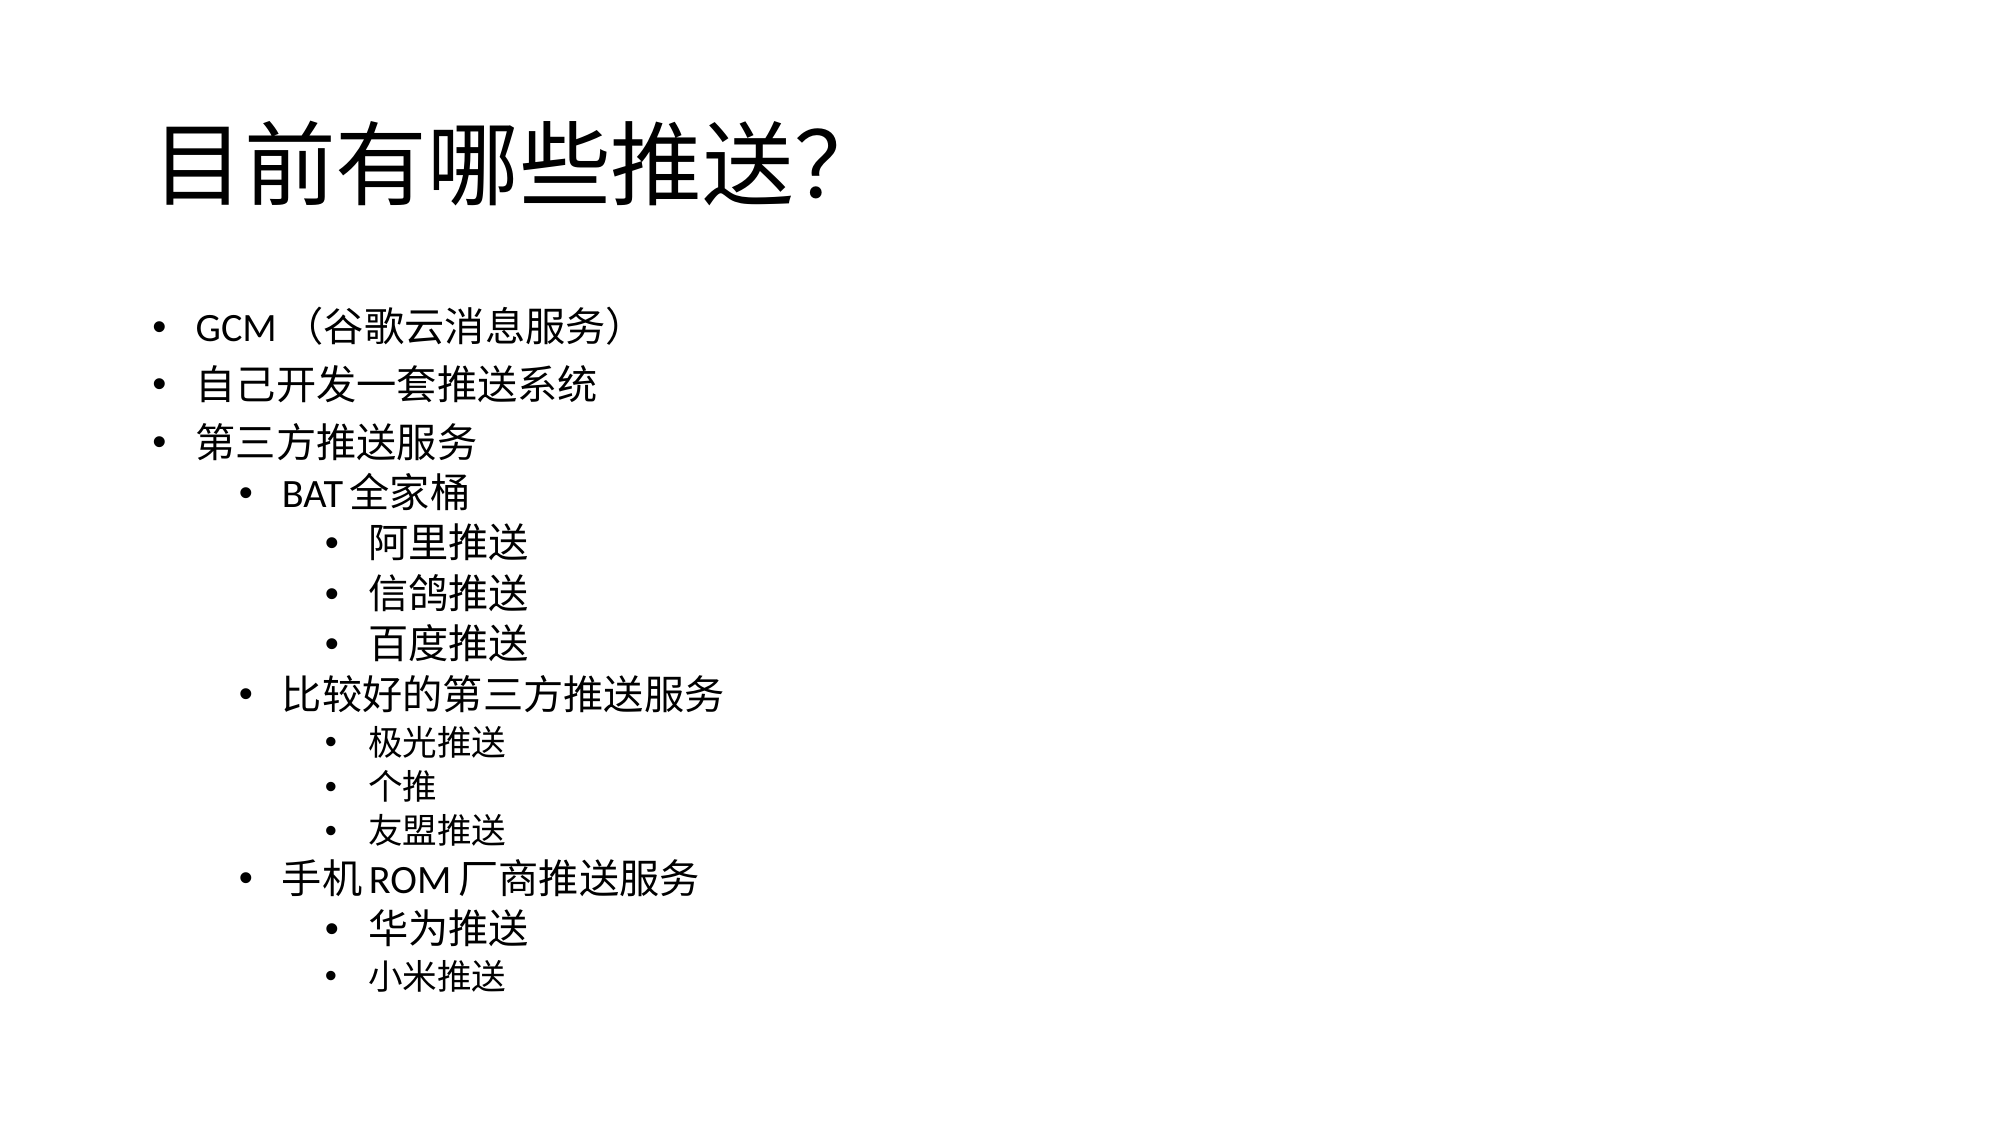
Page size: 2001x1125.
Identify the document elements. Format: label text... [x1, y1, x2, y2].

list GCM（谷歌云消息服务） 自己开发一套推送系统 第三方推送服务 BAT全家桶 阿里推送 信鸽推送 百度推送 比较好的第三方推送服务 极光推送 个推 友盟推送 手机ROM厂商推送服务 华为推送 小米推送 [137, 299, 1863, 1014]
title 目前有哪些推送？ [137, 59, 1863, 278]
